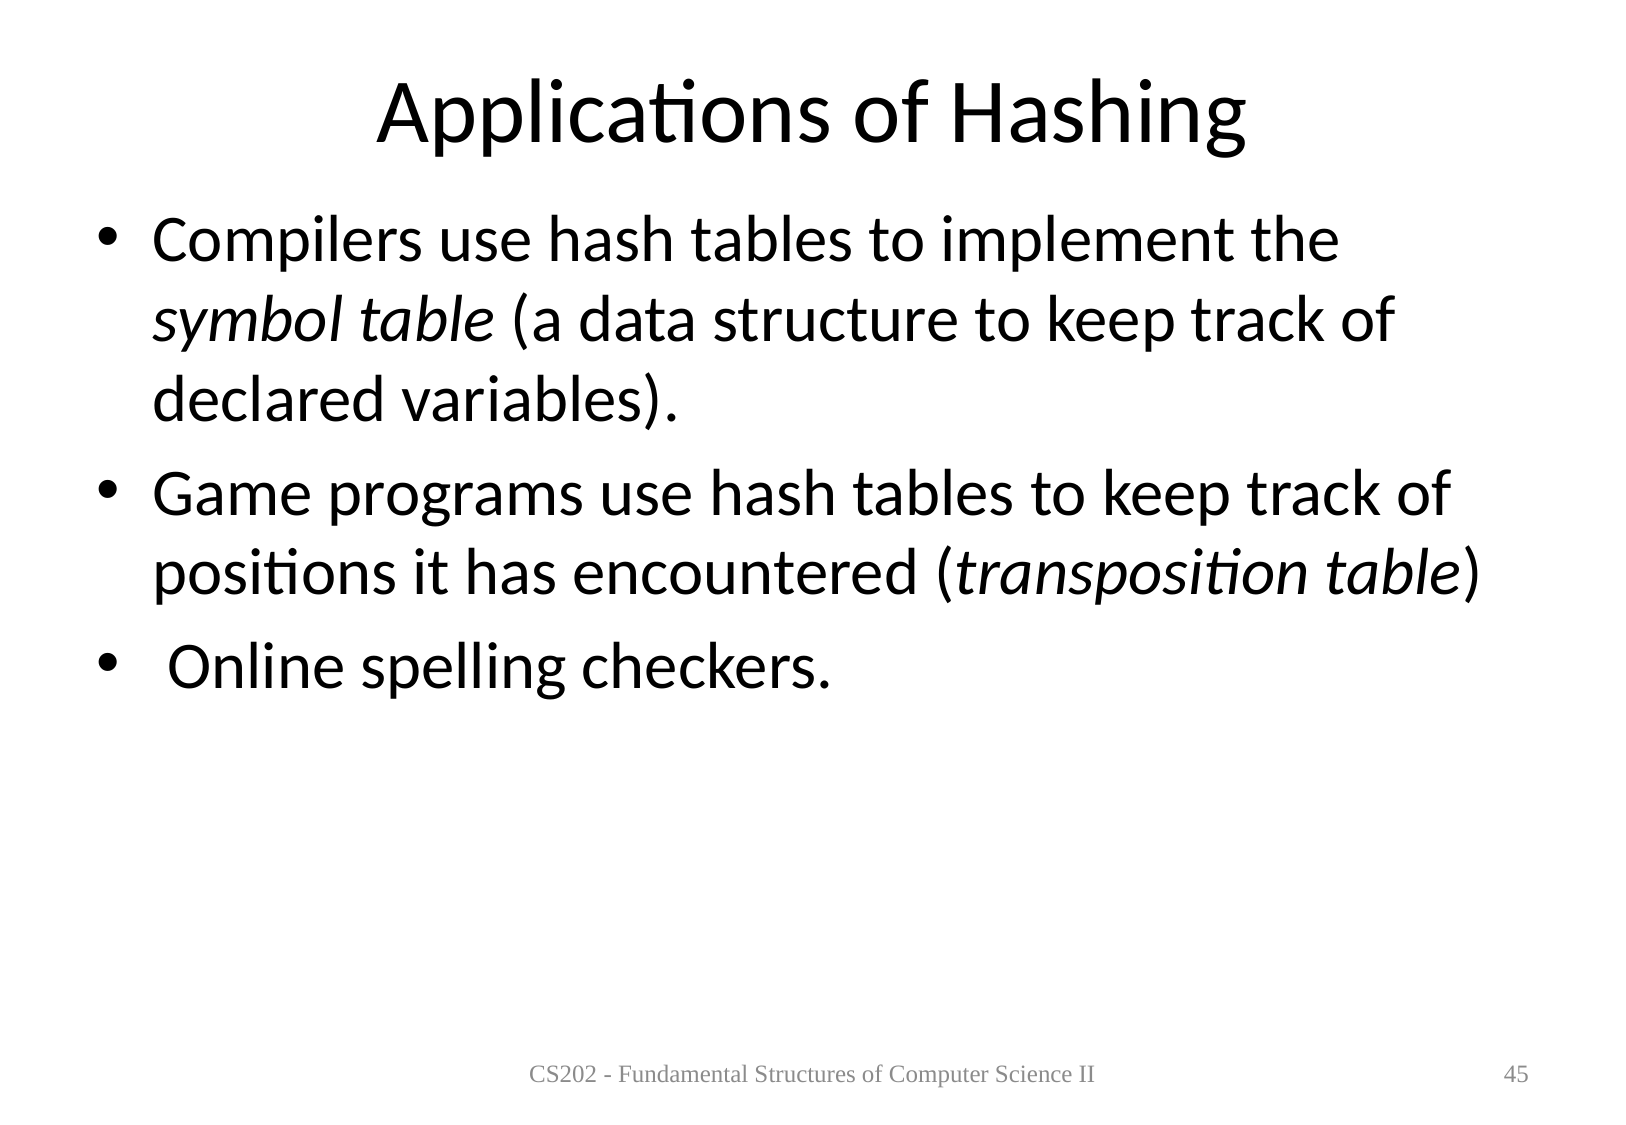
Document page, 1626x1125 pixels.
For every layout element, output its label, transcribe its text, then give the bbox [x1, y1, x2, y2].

title Applications of Hashing [81, 37, 1544, 175]
list Compilers use hash tables to implement the symbol table (a data structure to keep track of declared variables). Game programs use hash tables to keep track of positions it has encountered (transposition table) Online spelling checkers. [81, 187, 1544, 1005]
footer CS202 - Fundamental Structures of Computer Science II [512, 1042, 1113, 1103]
slide_number 45 [1164, 1042, 1544, 1103]
